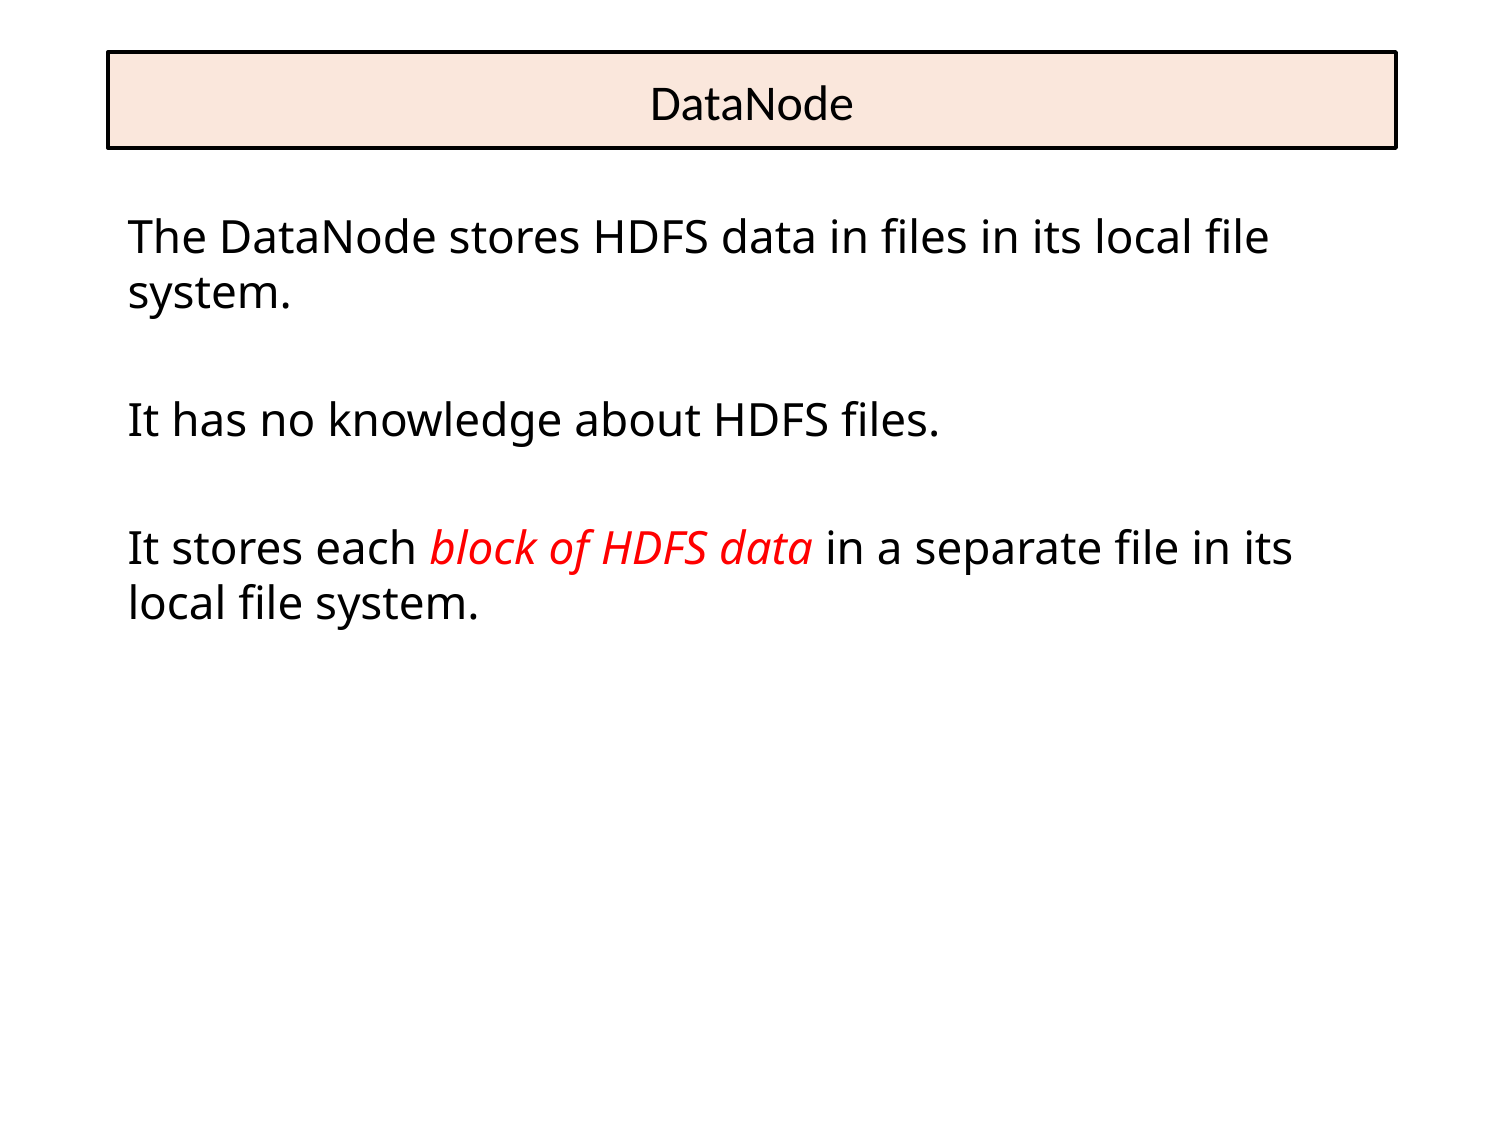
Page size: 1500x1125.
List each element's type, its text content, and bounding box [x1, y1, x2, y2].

title DataNode [106, 50, 1398, 150]
list The DataNode stores HDFS data in files in its local file system. It has no knowledge about HDFS files. It stores each block of HDFS data in a separate file in its local file system. [112, 200, 1388, 875]
